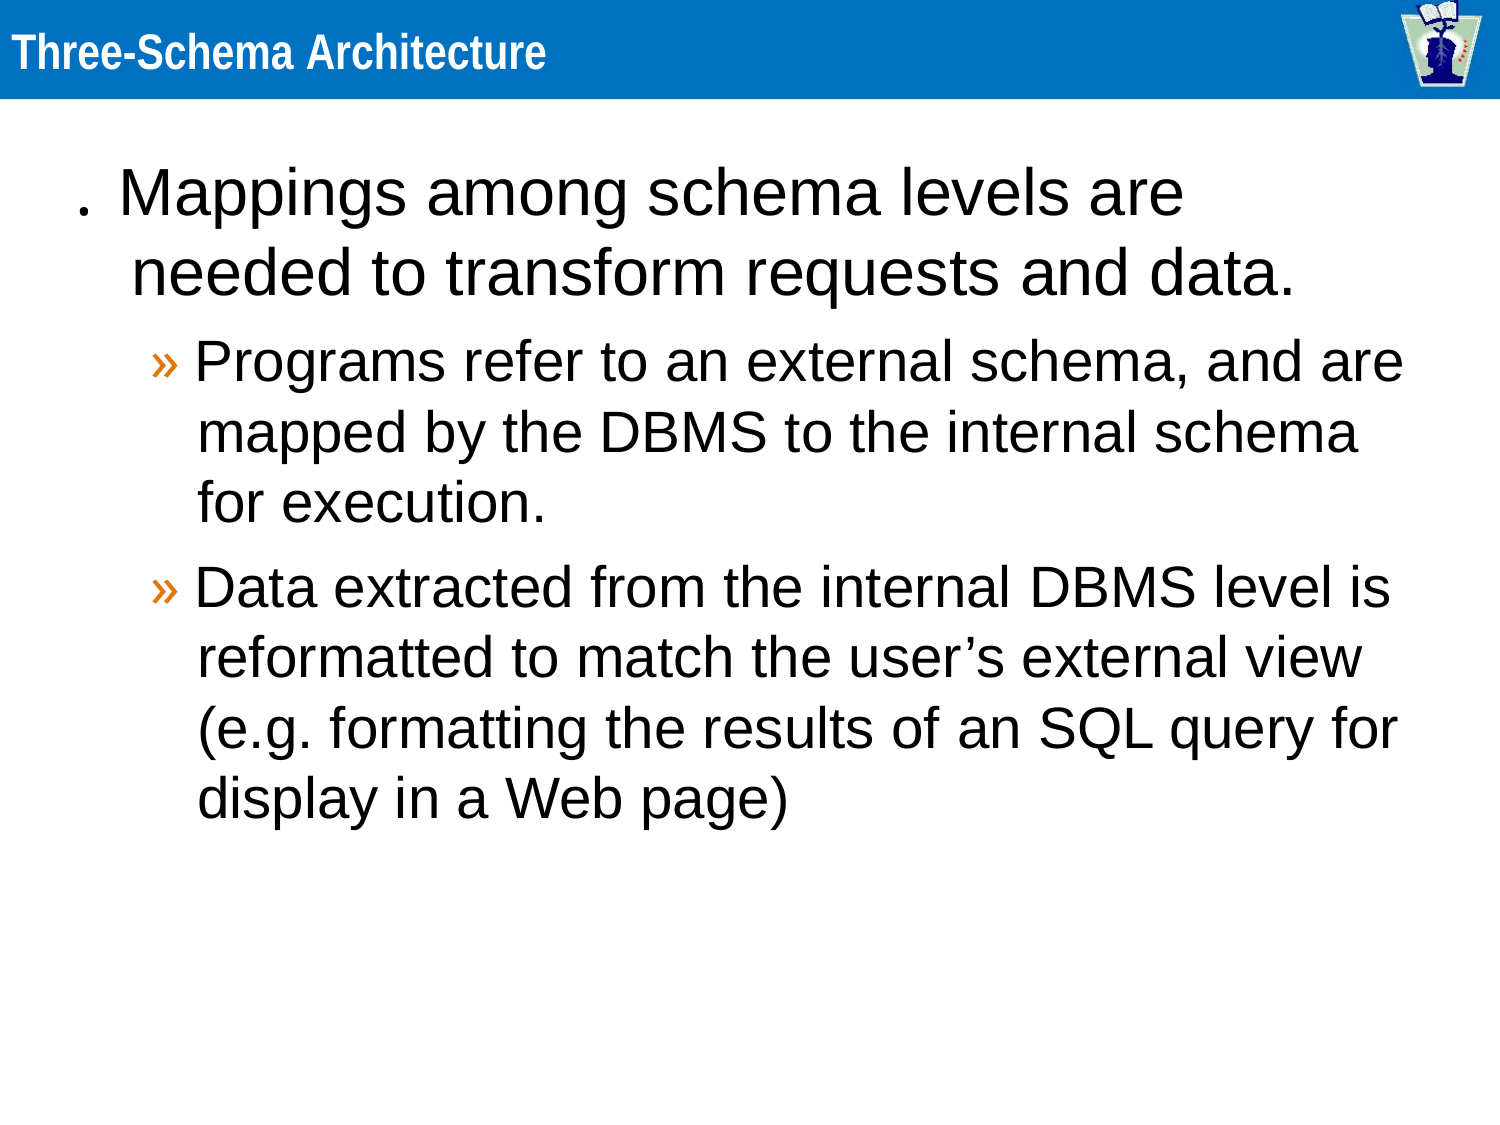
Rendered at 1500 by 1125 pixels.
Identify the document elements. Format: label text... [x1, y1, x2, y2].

text_box . Mappings among schema levels are [75, 154, 1366, 230]
text_box » Programs refer to an external schema, and are mapped by the DBMS to the internal schema for execution. » Data extracted from the internal DBMS level is reformatted to match the user’s external view (e.g. formatting the results of an SQL query for display in a Web page) [150, 322, 1500, 831]
text_box needed to transform requests and data. [131, 234, 1472, 310]
text_box Three-Schema Architecture [11, 22, 628, 80]
text_box [0, 0, 1500, 1125]
